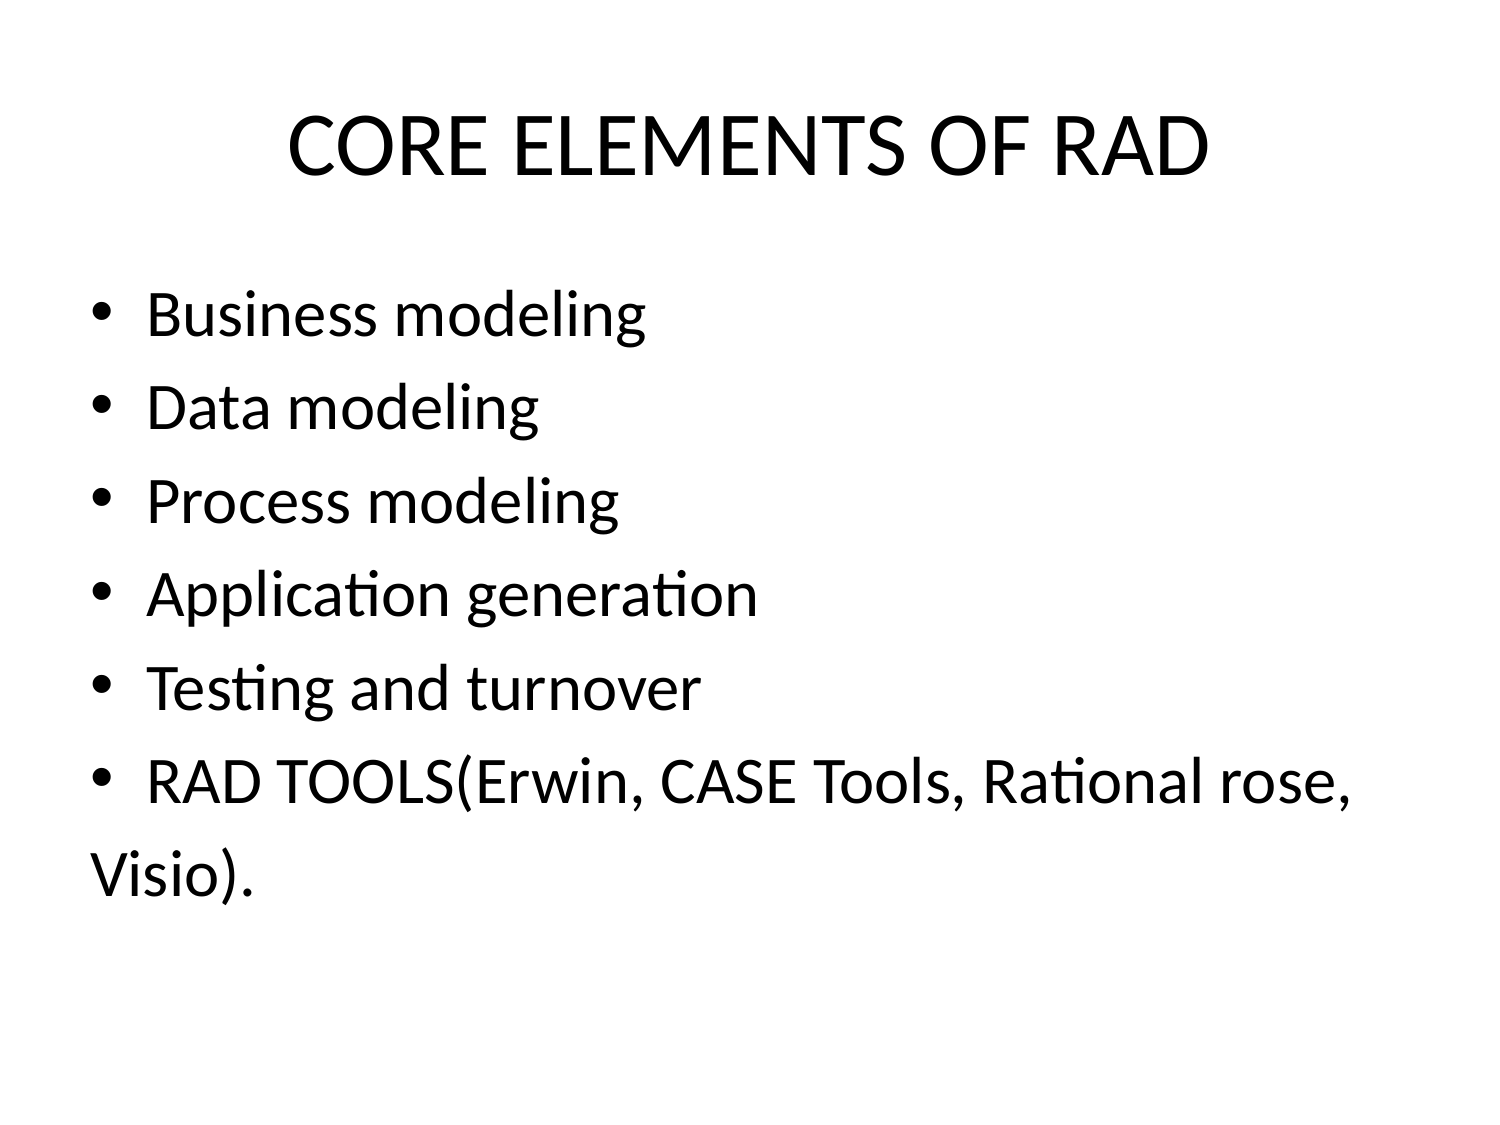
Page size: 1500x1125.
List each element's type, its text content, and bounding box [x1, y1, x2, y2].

list Business modeling Data modeling Process modeling Application generation Testing and turnover RAD TOOLS(Erwin, CASE Tools, Rational rose, Visio). [75, 262, 1425, 1005]
title CORE ELEMENTS OF RAD [75, 45, 1425, 233]
